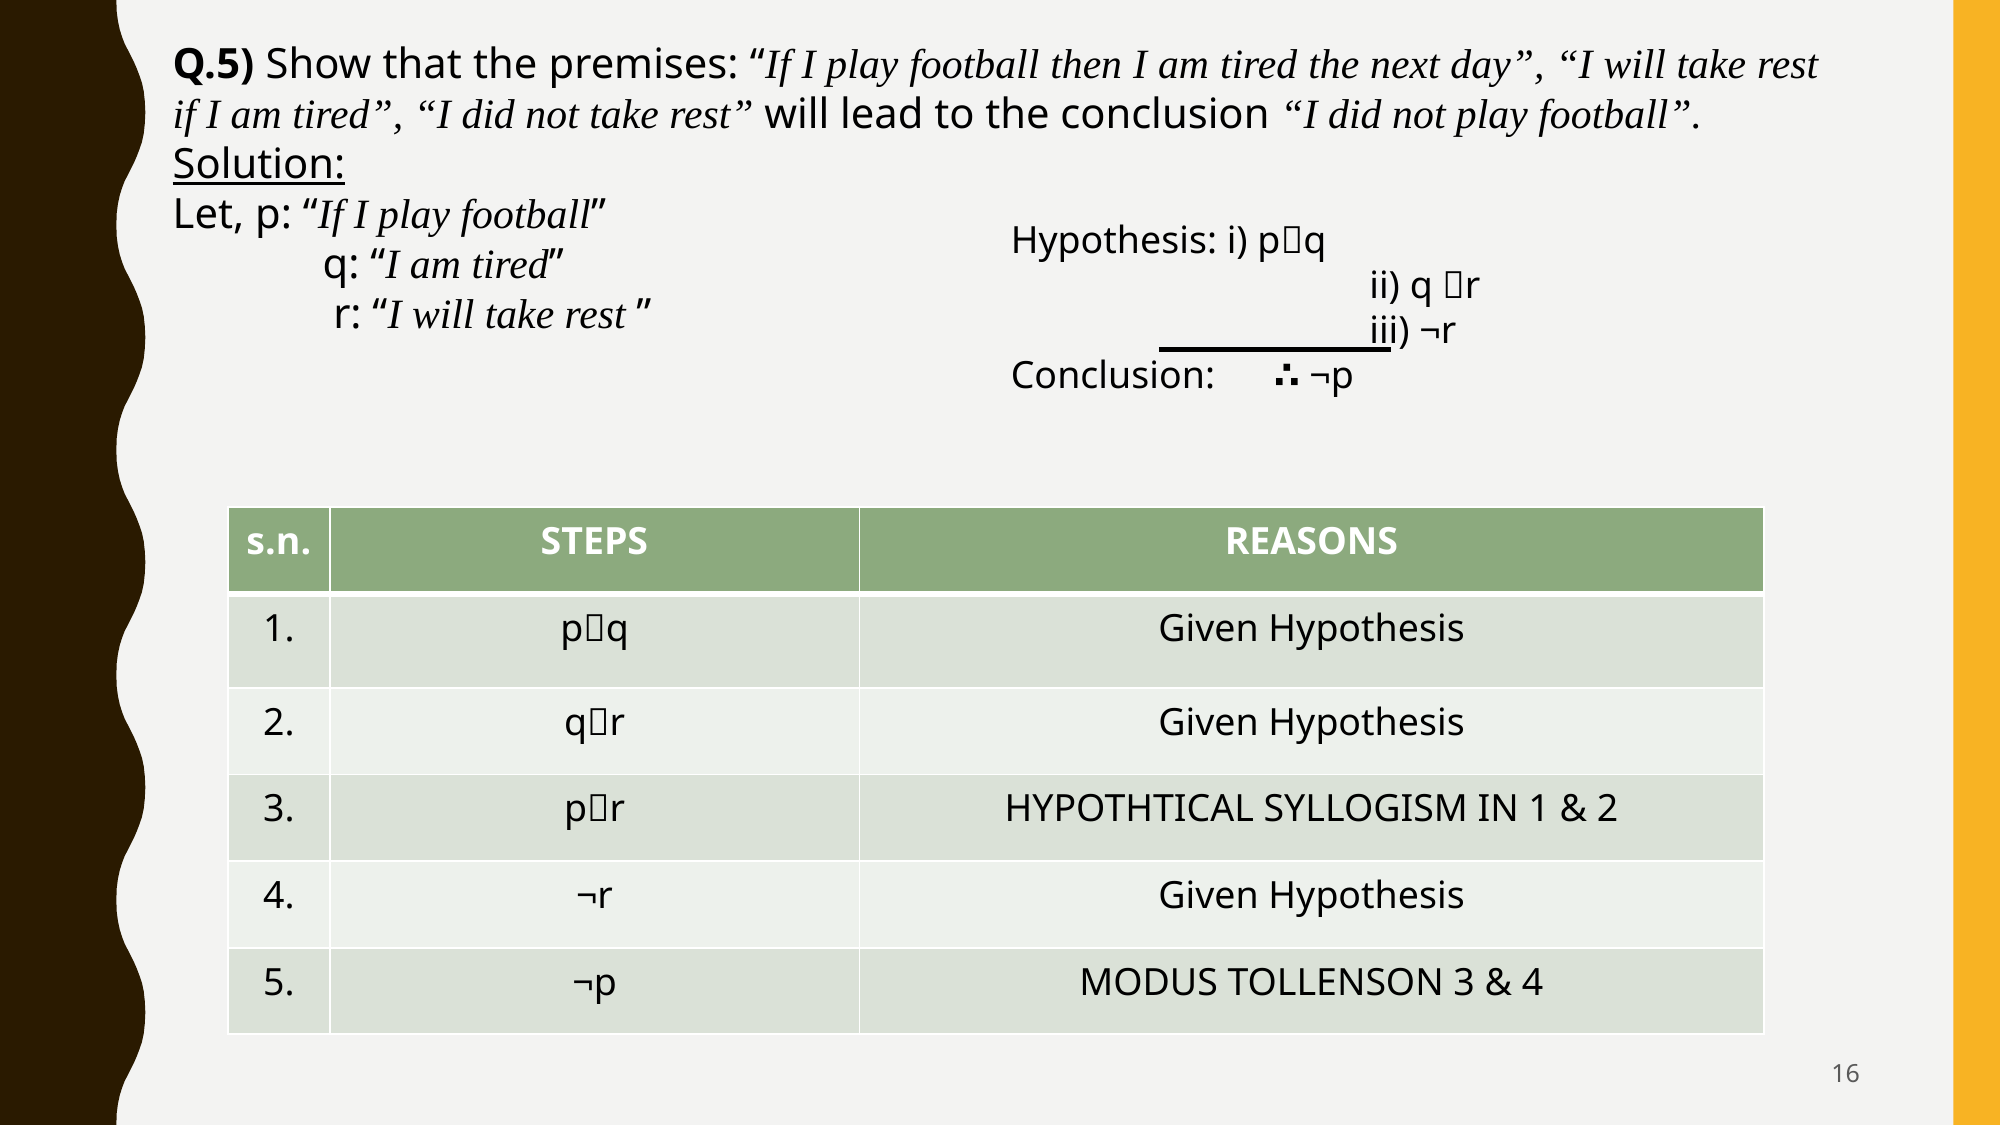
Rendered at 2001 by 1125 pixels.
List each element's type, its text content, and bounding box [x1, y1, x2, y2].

slide_number 16 [1412, 1045, 1875, 1103]
table_cell Given Hypothesis [860, 862, 1763, 947]
table_cell 5. [229, 949, 329, 1033]
table_cell ¬r [331, 862, 859, 947]
table_cell Given Hypothesis [860, 689, 1763, 774]
table_cell qr [331, 689, 859, 774]
table_header REASONS [860, 508, 1763, 591]
table_header STEPS [331, 508, 859, 591]
table_cell pr [331, 775, 859, 860]
text_box Q.5) Show that the premises: “If I play football then I am tired the next day”, “I will take rest if I am tired”, “I did not take rest” will lead to the conclusion “I did not play football”. Solution: Let, p: “If I play football” q: “I am tired” r: “I will take rest ” [157, 29, 1834, 495]
table_cell 2. [229, 689, 329, 774]
text_box Hypothesis: i) pq ii) q r iii) ¬r Conclusion: ∴ ¬p [996, 209, 1755, 404]
table_cell 3. [229, 775, 329, 860]
table_cell 1. [229, 597, 329, 687]
table_cell 4. [229, 862, 329, 947]
table_cell MODUS TOLLENSON 3 & 4 [860, 949, 1763, 1033]
table_cell pq [331, 597, 859, 687]
table_header s.n. [229, 508, 329, 591]
table_cell HYPOTHTICAL SYLLOGISM IN 1 & 2 [860, 775, 1763, 860]
table_cell Given Hypothesis [860, 597, 1763, 687]
table_cell ¬p [331, 949, 859, 1033]
